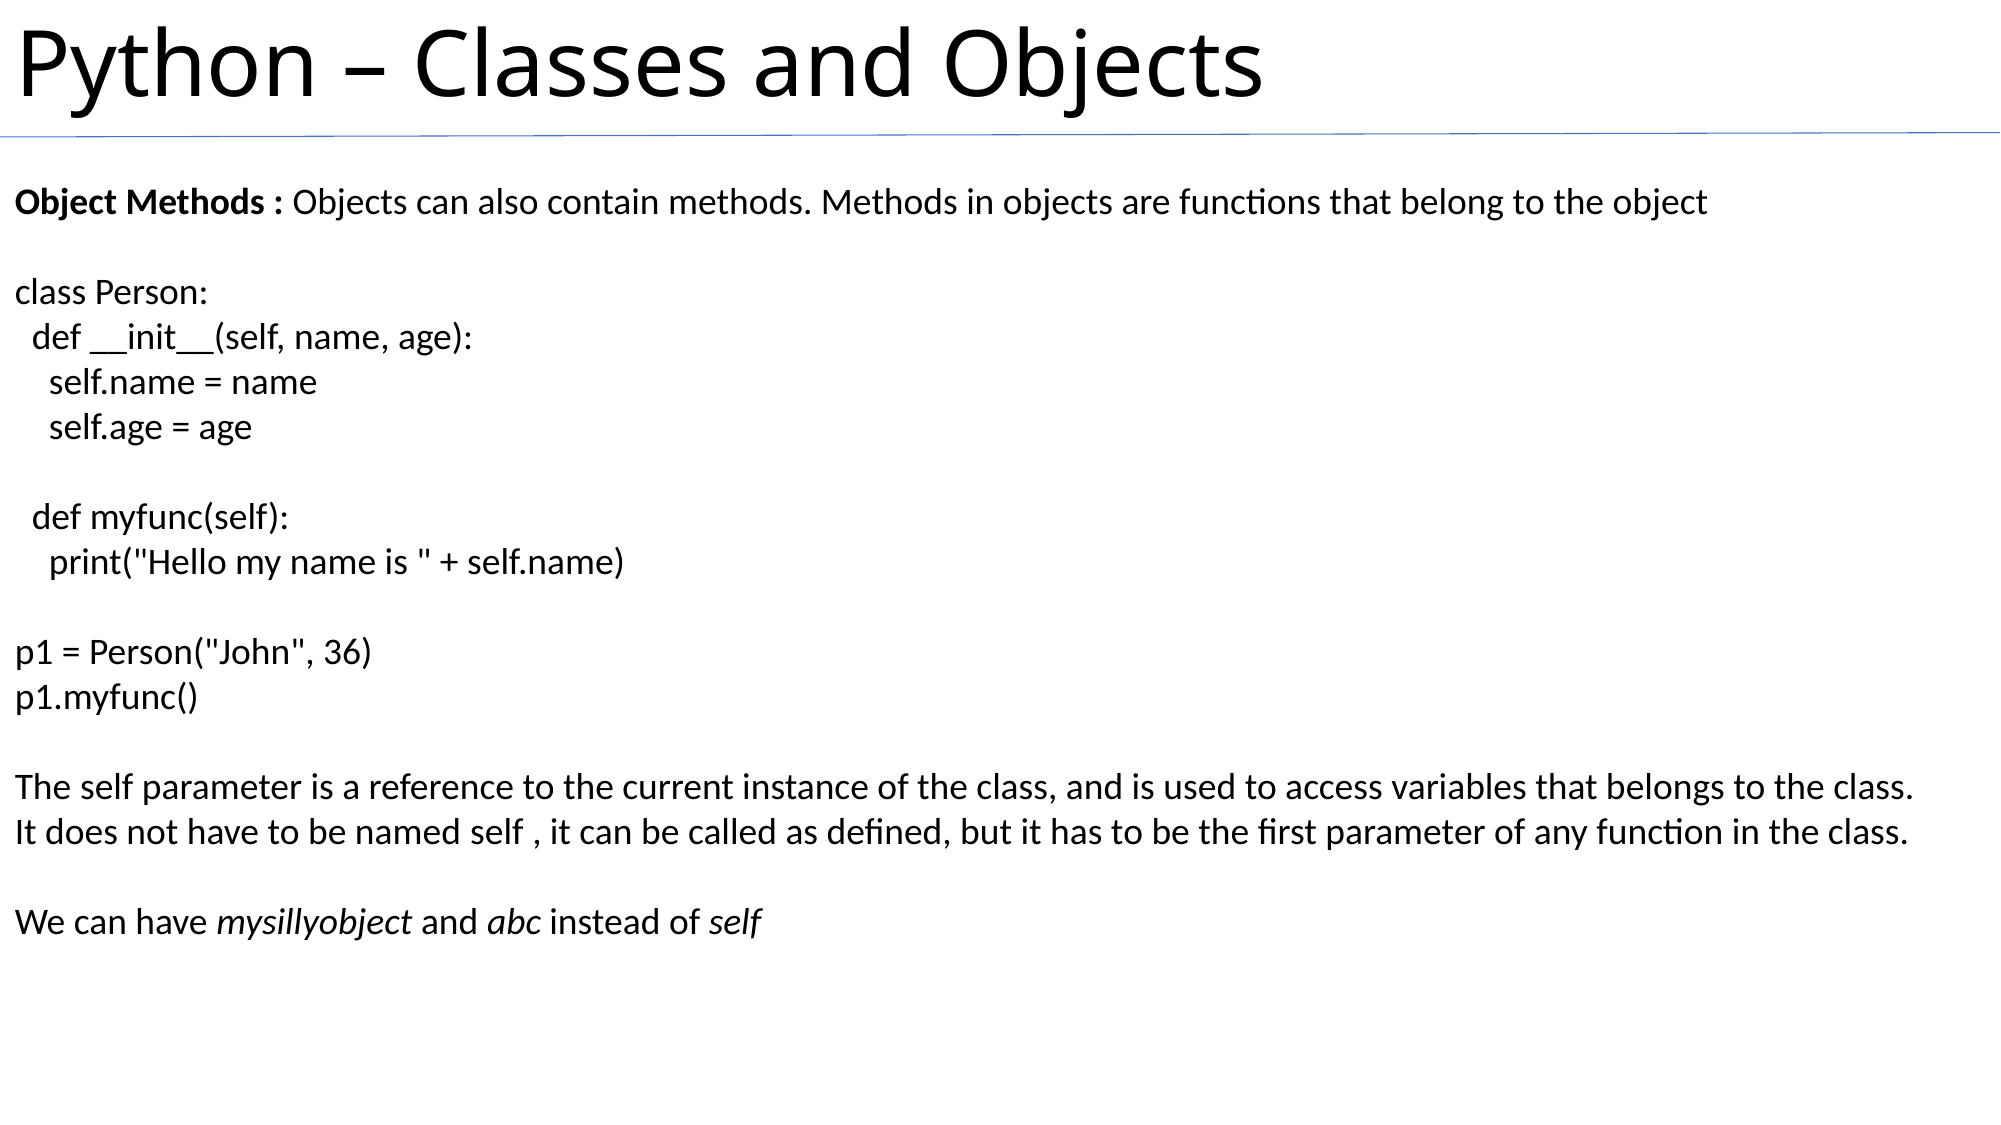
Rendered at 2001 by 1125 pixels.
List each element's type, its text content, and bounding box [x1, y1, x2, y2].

title Python – Classes and Objects [0, 0, 2000, 132]
text_box Object Methods : Objects can also contain methods. Methods in objects are functions that belong to the object class Person: def __init__(self, name, age): self.name = name self.age = age def myfunc(self): print("Hello my name is " + self.name) p1 = Person("John", 36) p1.myfunc() The self parameter is a reference to the current instance of the class, and is used to access variables that belongs to the class. It does not have to be named self , it can be called as defined, but it has to be the first parameter of any function in the class. We can have mysillyobject and abc instead of self [0, 169, 2000, 995]
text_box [0, 132, 2000, 137]
